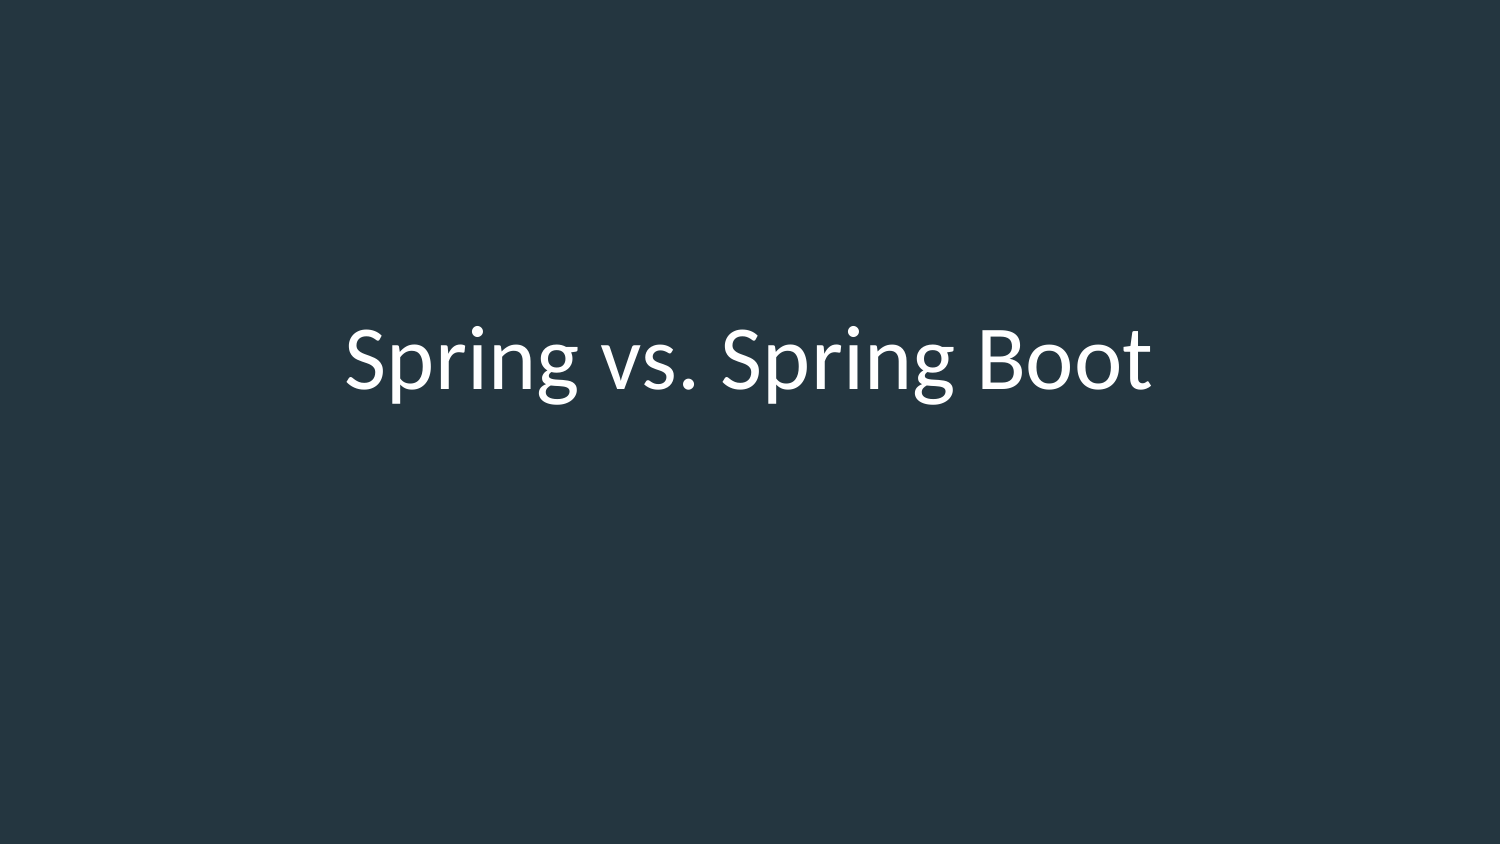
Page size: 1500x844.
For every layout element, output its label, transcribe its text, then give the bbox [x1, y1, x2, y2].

title Spring vs. Spring Boot [112, 262, 1388, 443]
